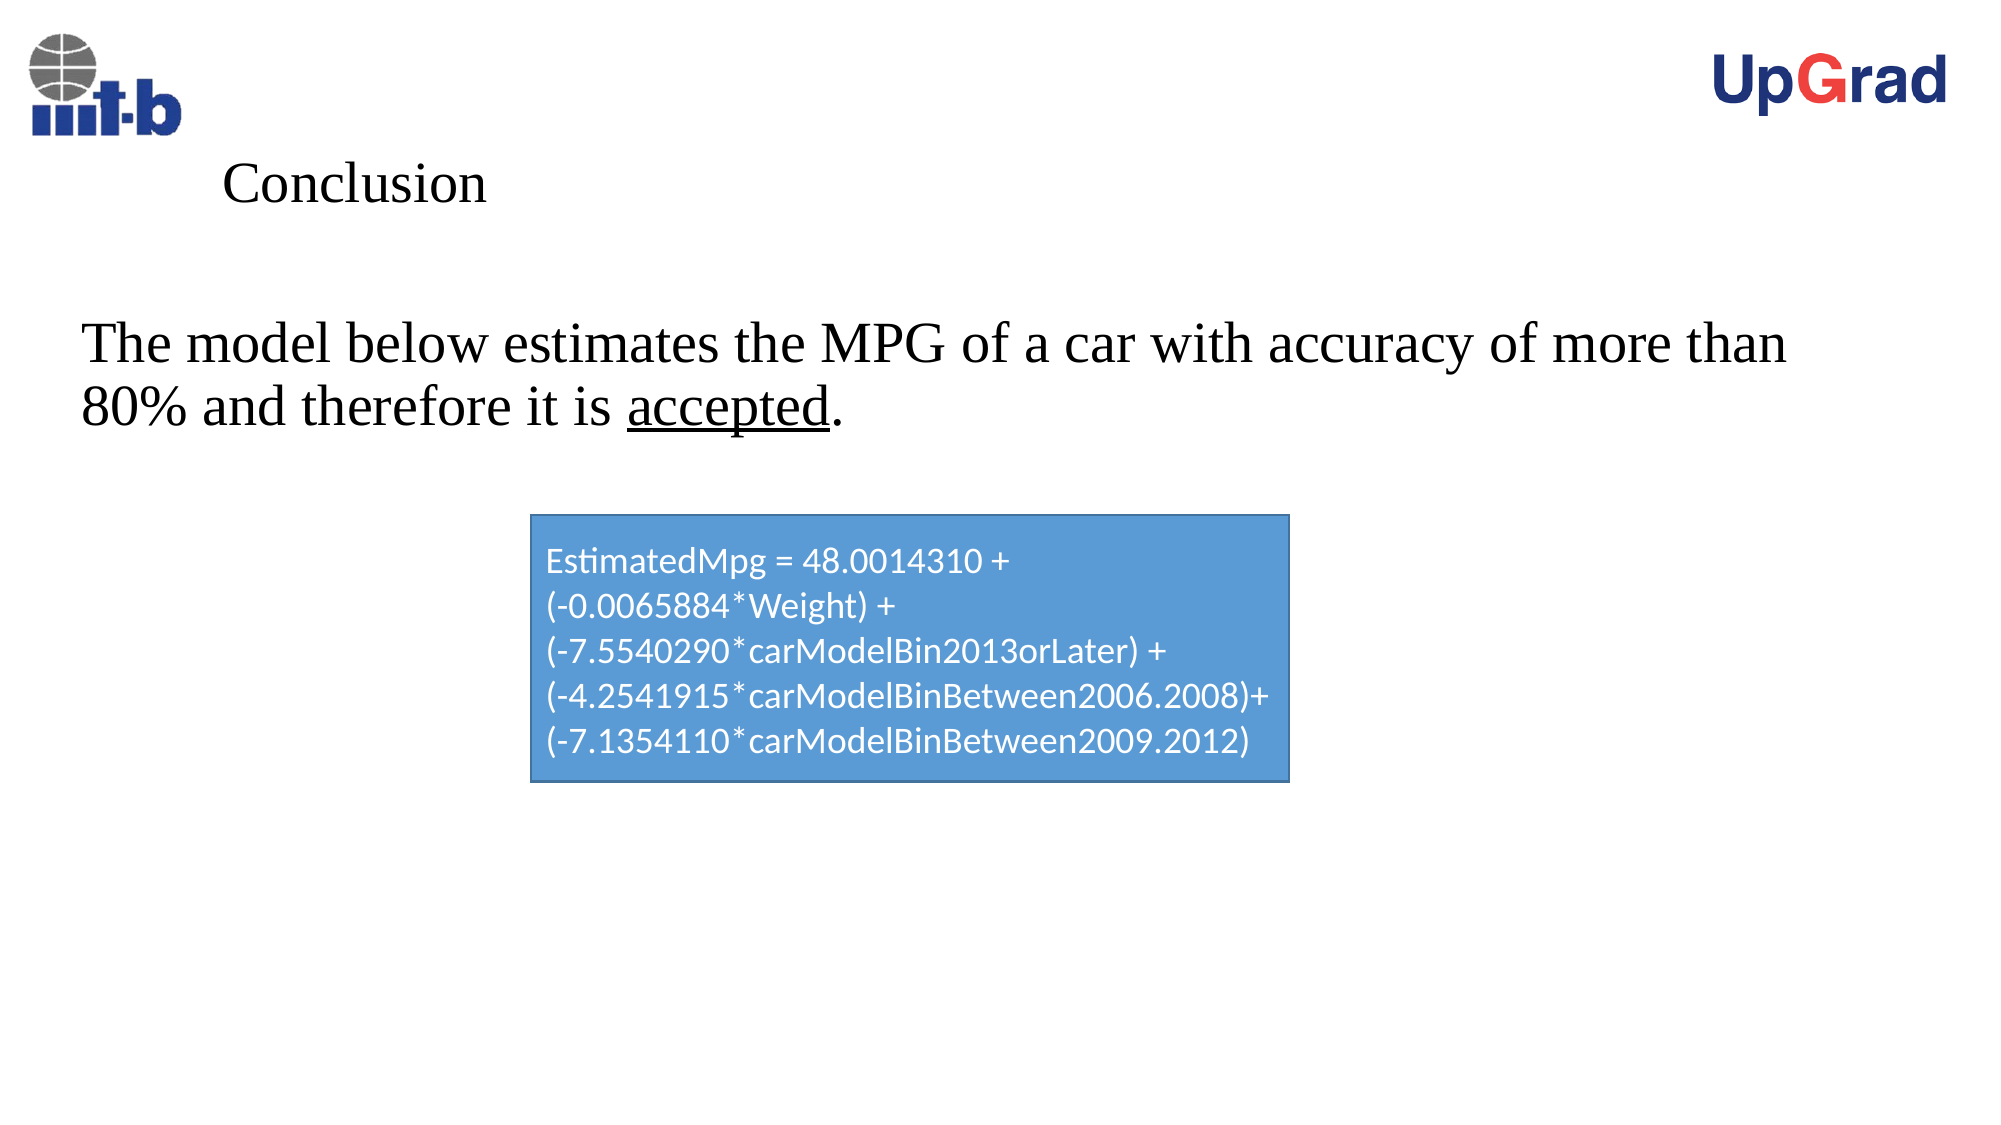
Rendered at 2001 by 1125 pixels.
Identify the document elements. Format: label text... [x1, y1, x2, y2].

picture [0, 29, 208, 163]
text_box EstimatedMpg = 48.0014310 + (-0.0065884*Weight) + (-7.5540290*carModelBin2013orLater) + (-4.2541915*carModelBinBetween2006.2008)+ (-7.1354110*carModelBinBetween2009.2012) [530, 514, 1290, 783]
list The model below estimates the MPG of a car with accuracy of more than 80% and therefore it is accepted. [66, 304, 1899, 1017]
title Conclusion [186, 104, 1715, 246]
picture [1714, 53, 1952, 116]
